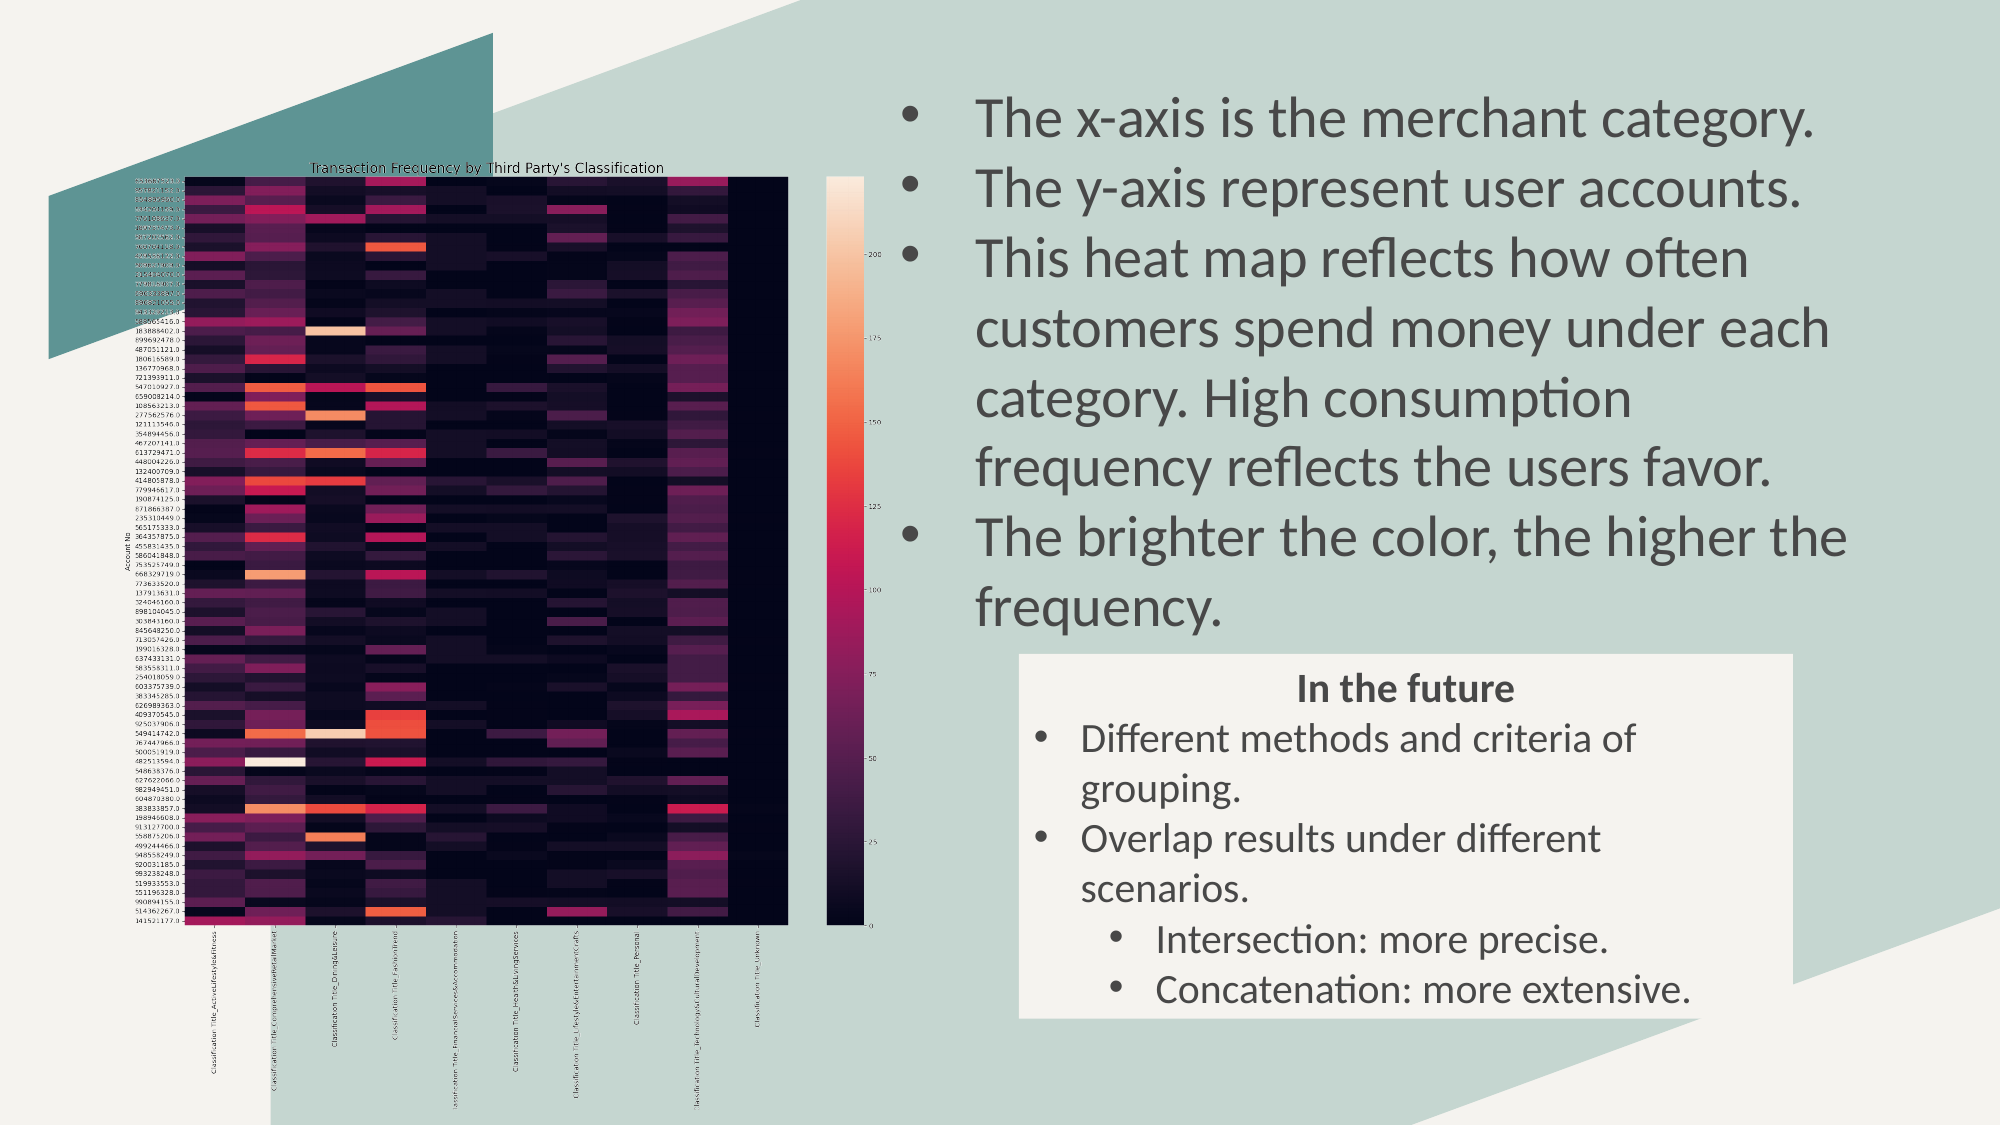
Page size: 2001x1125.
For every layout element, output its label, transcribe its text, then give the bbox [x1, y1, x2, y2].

text_box The x-axis is the merchant category. The y-axis represent user accounts. This heat map reflects how often customers spend money under each category. High consumption frequency reflects the users favor. The brighter the color, the higher the frequency. [885, 71, 1877, 663]
text_box In the future Different methods and criteria of grouping. Overlap results under different scenarios. Intersection: more precise. Concatenation: more extensive. [1018, 653, 1793, 1019]
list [120, 153, 886, 1110]
